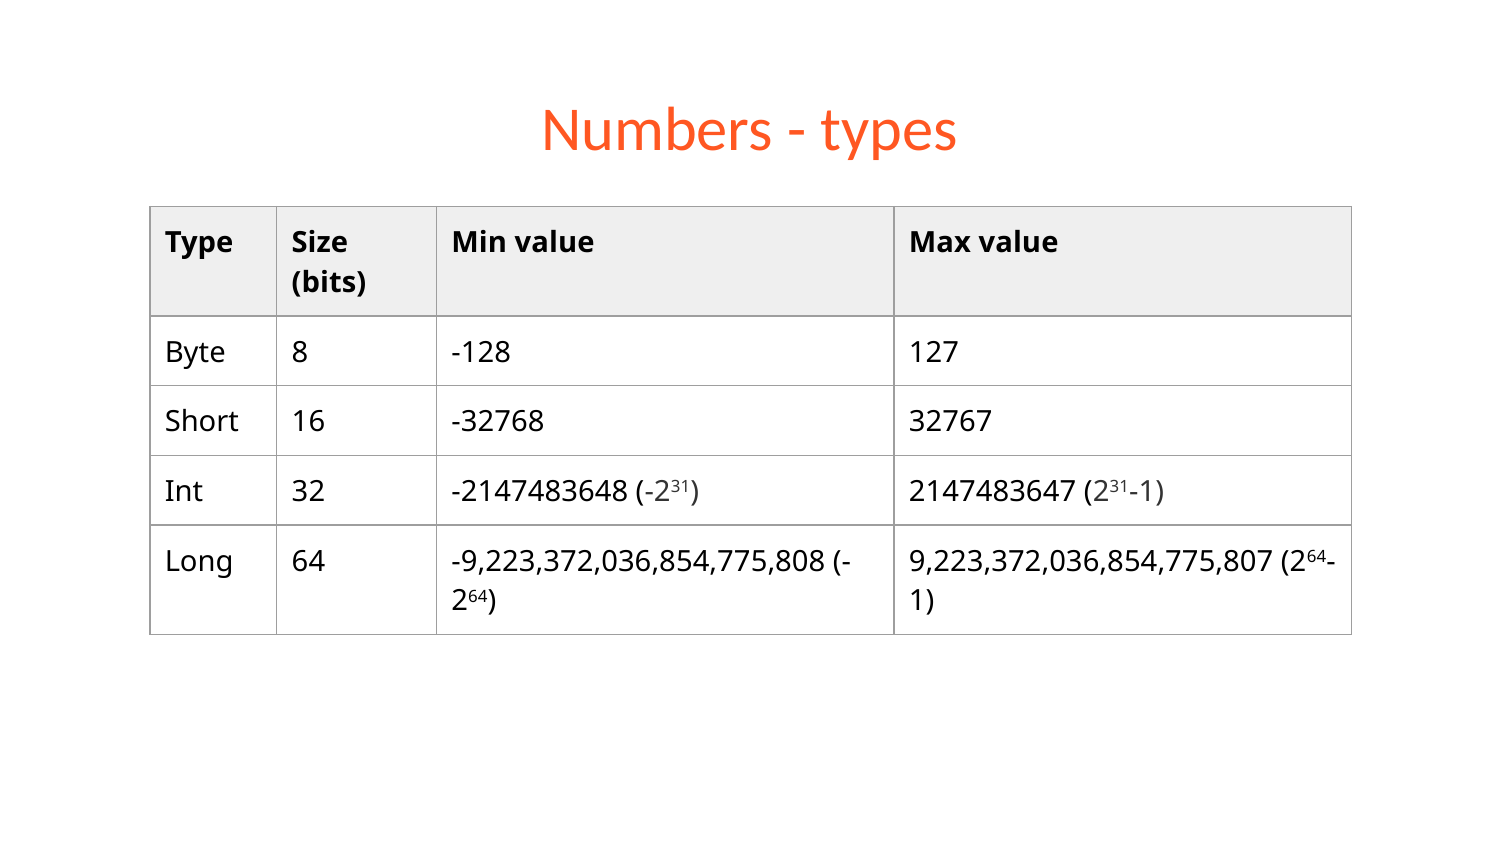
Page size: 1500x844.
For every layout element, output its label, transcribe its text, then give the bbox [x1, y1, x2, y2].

table_cell -128 [437, 317, 893, 385]
table_header Max value [895, 207, 1351, 315]
table_cell 32767 [895, 386, 1351, 455]
table_cell -2147483648 (-231) [437, 456, 893, 524]
table_cell 64 [277, 526, 436, 634]
table_cell 8 [277, 317, 436, 385]
table_cell Short [151, 386, 276, 455]
title Numbers - types [51, 72, 1449, 167]
table_cell Int [151, 456, 276, 524]
table_cell Byte [151, 317, 276, 385]
table_cell Long [151, 526, 276, 634]
table_header Size (bits) [277, 207, 436, 315]
table_cell 16 [277, 386, 436, 455]
table_cell 2147483647 (231-1) [895, 456, 1351, 524]
table_cell -9,223,372,036,854,775,808 (-264) [437, 526, 893, 634]
table_cell 9,223,372,036,854,775,807 (264-1) [895, 526, 1351, 634]
table_header Type [151, 207, 276, 315]
table_cell 127 [895, 317, 1351, 385]
table_header Min value [437, 207, 893, 315]
table_cell -32768 [437, 386, 893, 455]
table_cell 32 [277, 456, 436, 524]
